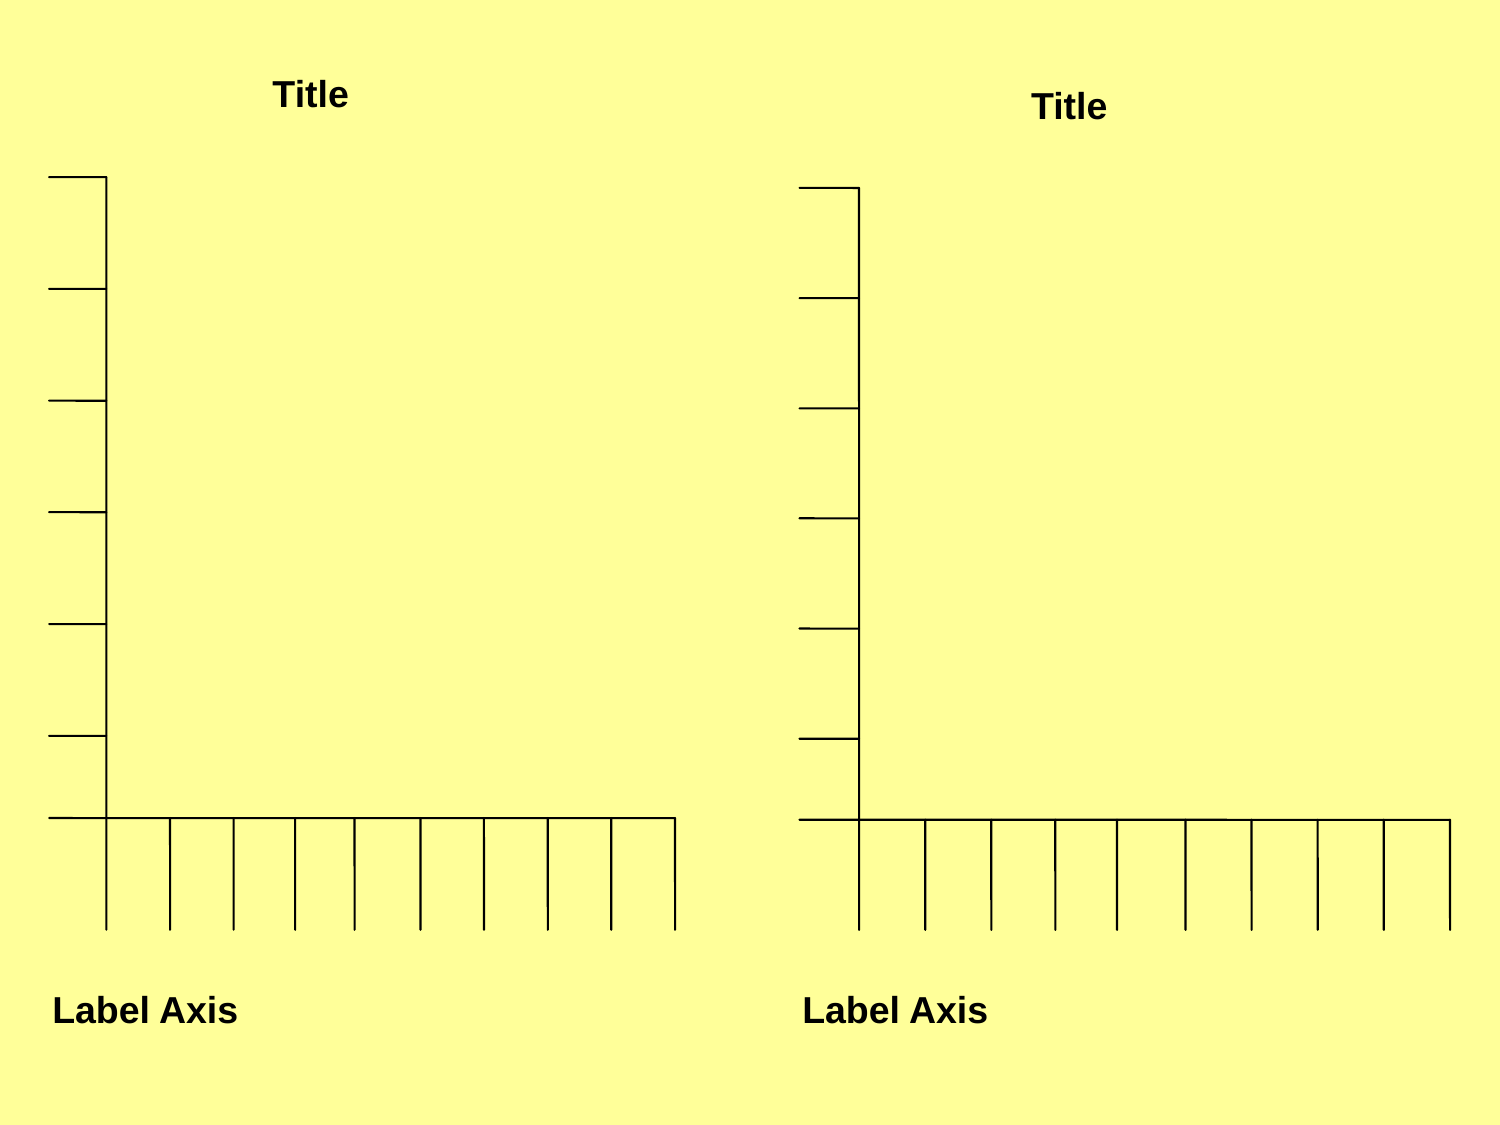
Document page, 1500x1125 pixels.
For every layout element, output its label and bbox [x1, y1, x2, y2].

text_box [37, 62, 676, 1040]
text_box [787, 74, 1451, 1039]
